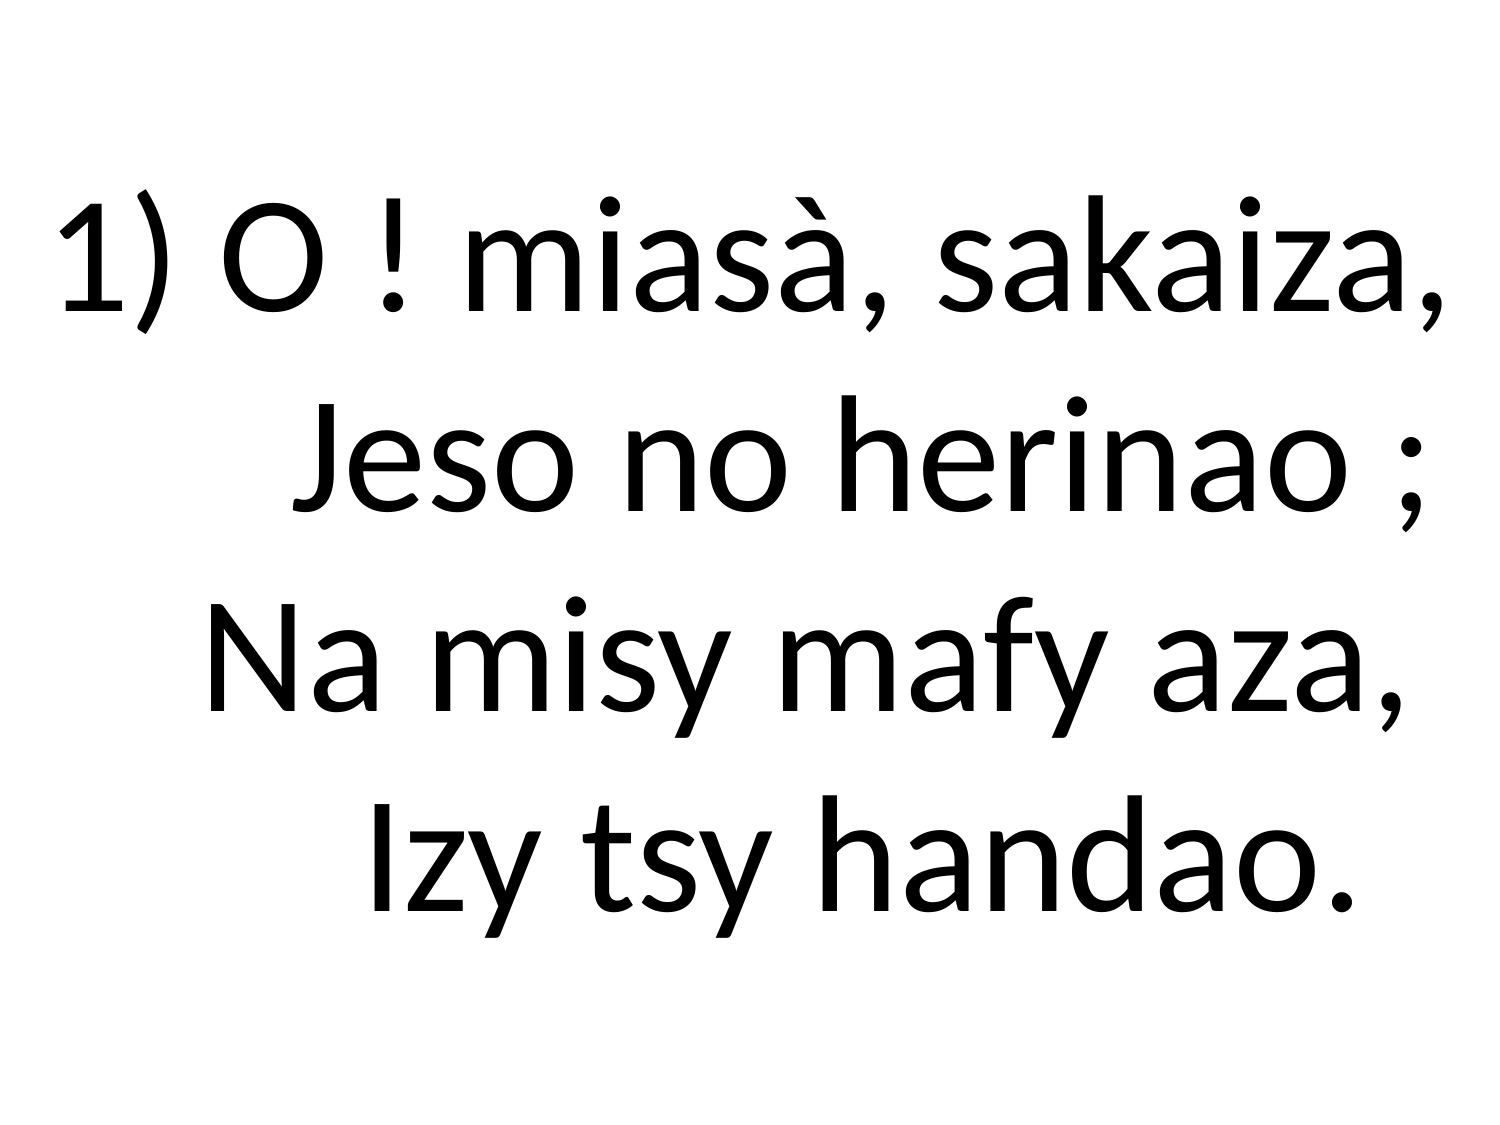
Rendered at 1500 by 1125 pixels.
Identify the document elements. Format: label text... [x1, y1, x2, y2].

title 1) O ! miasà, sakaiza, Jeso no herinao ; Na misy mafy aza, Izy tsy handao. [0, 46, 1500, 1043]
